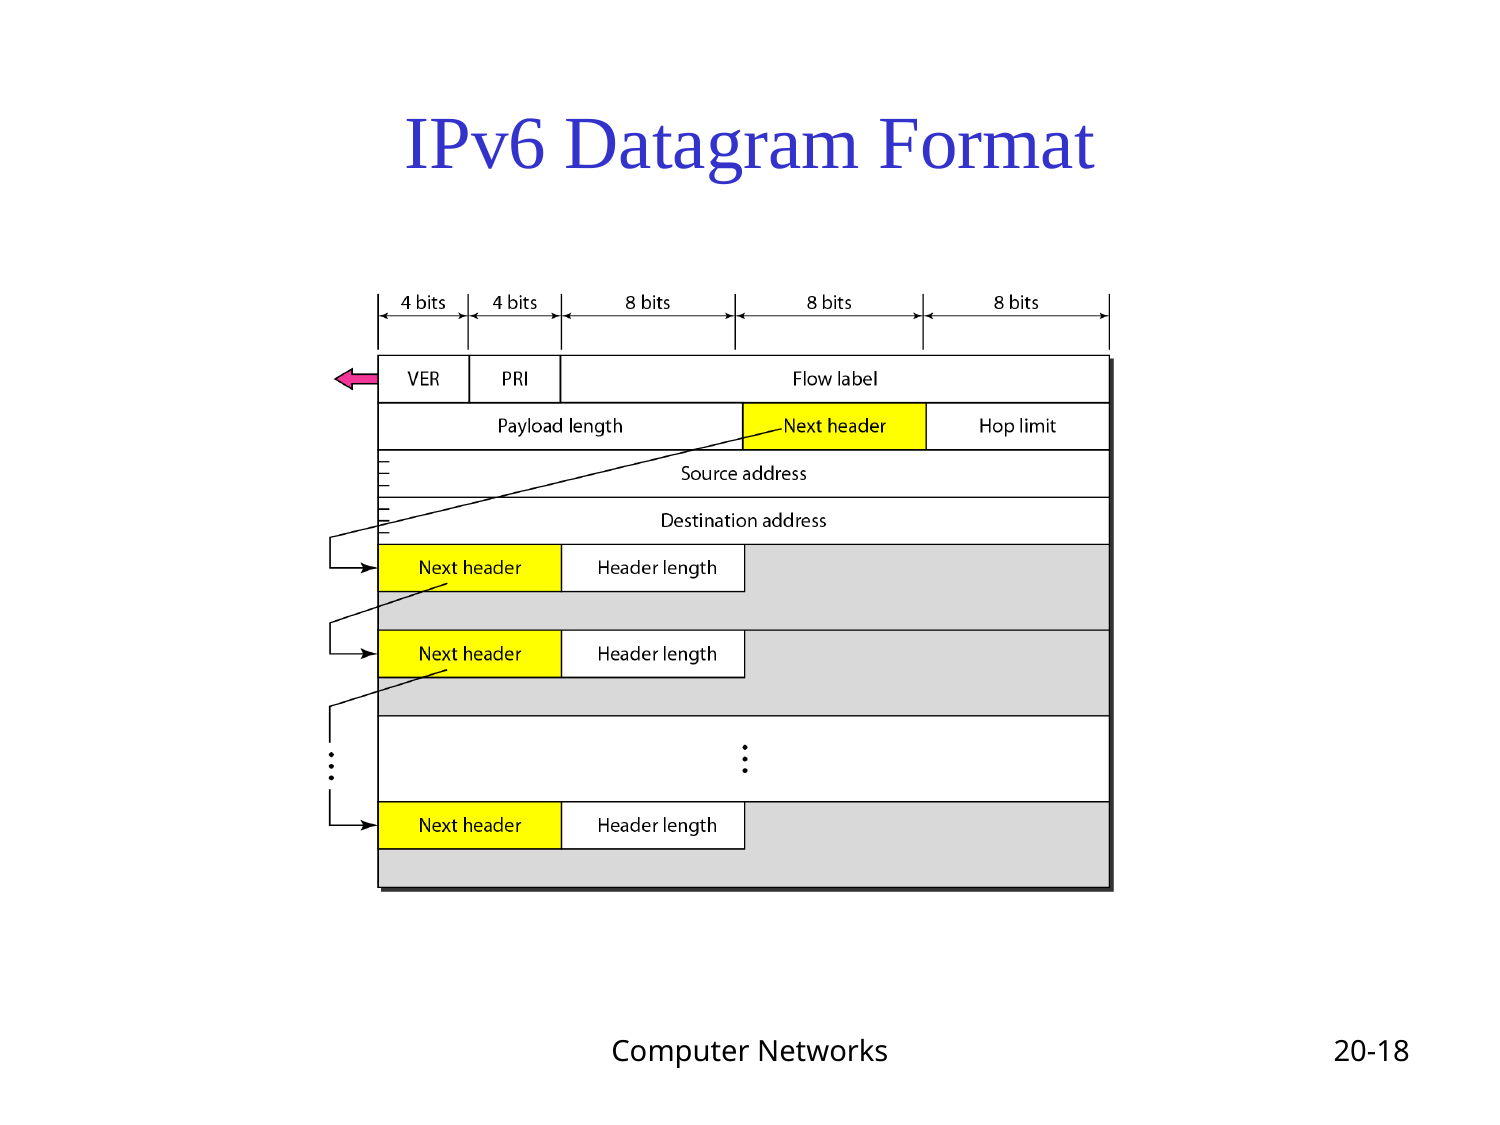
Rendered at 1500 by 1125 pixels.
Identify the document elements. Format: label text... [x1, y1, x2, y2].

picture [317, 292, 1114, 892]
title IPv6 Datagram Format [75, 45, 1425, 233]
slide_number 20-18 [1074, 1024, 1426, 1103]
footer Computer Networks [512, 1024, 988, 1103]
